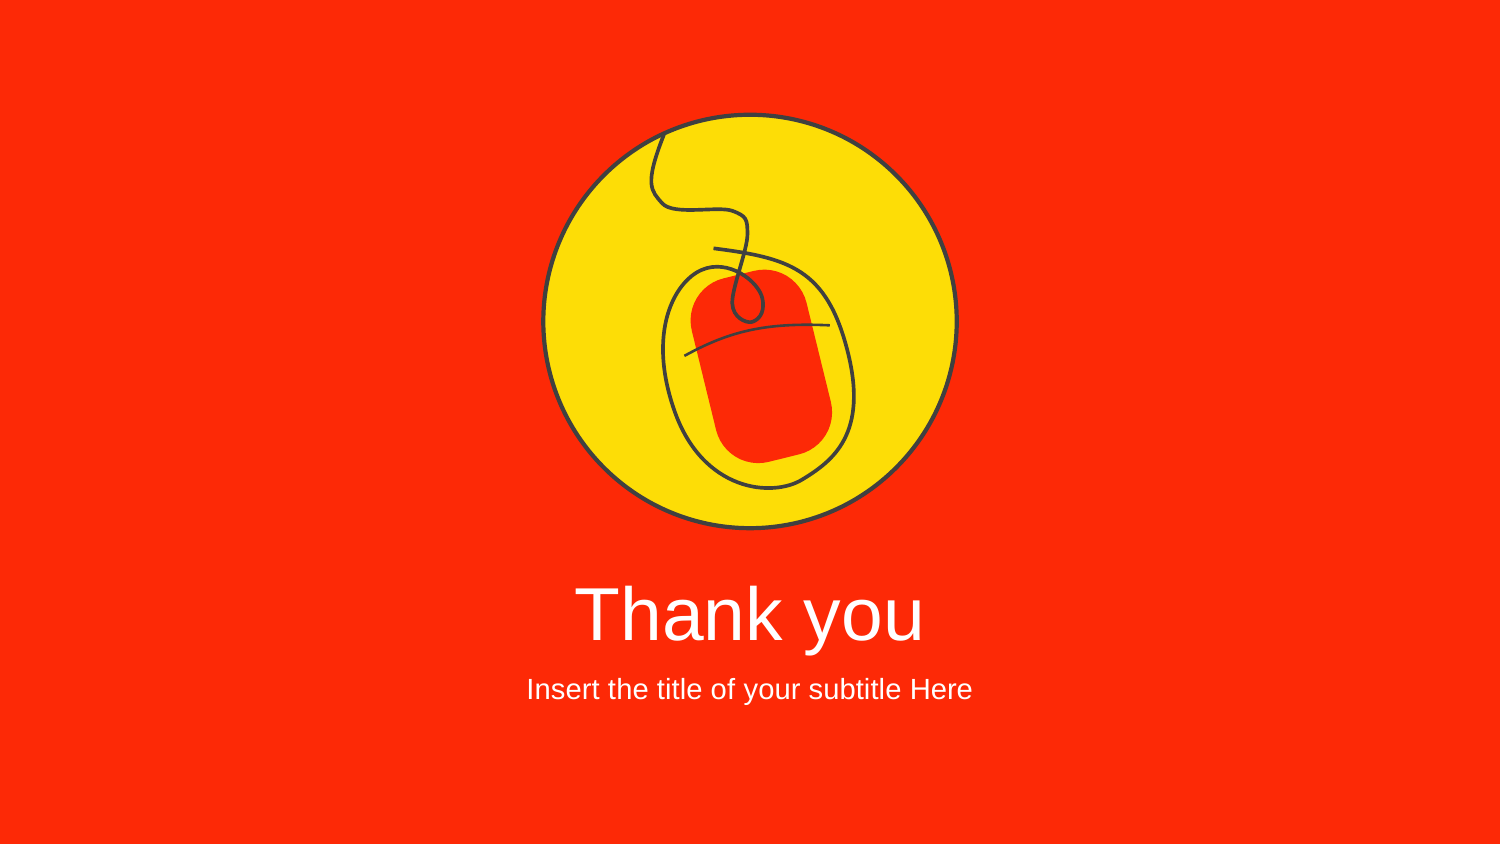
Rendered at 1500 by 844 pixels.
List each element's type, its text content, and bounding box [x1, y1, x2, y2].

list Thank you [0, 563, 1500, 659]
list Insert the title of your subtitle Here [0, 663, 1500, 711]
